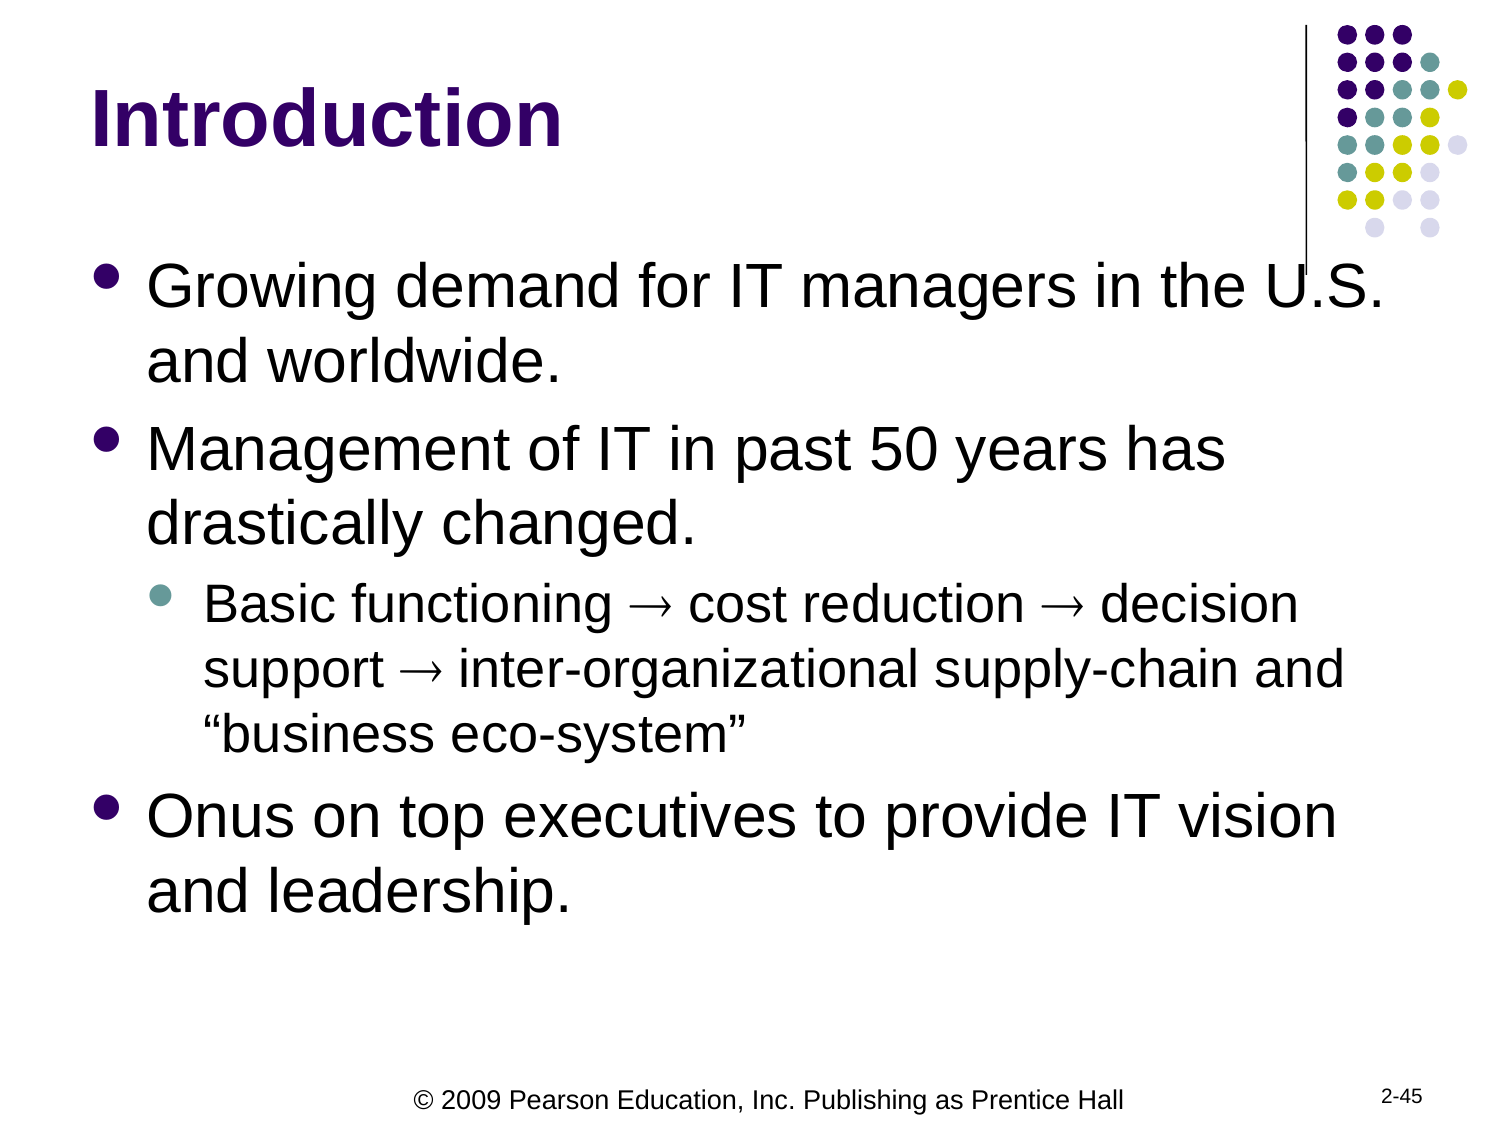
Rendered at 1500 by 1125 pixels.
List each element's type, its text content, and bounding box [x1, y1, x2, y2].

slide_number 2-45 [1337, 1074, 1438, 1125]
title Introduction [74, 37, 1313, 171]
list Growing demand for IT managers in the U.S. and worldwide. Management of IT in past 50 years has drastically changed. Basic functioning  cost reduction  decision support  inter-organizational supply-chain and “business eco-system” Onus on top executives to provide IT vision and leadership. [74, 237, 1426, 962]
